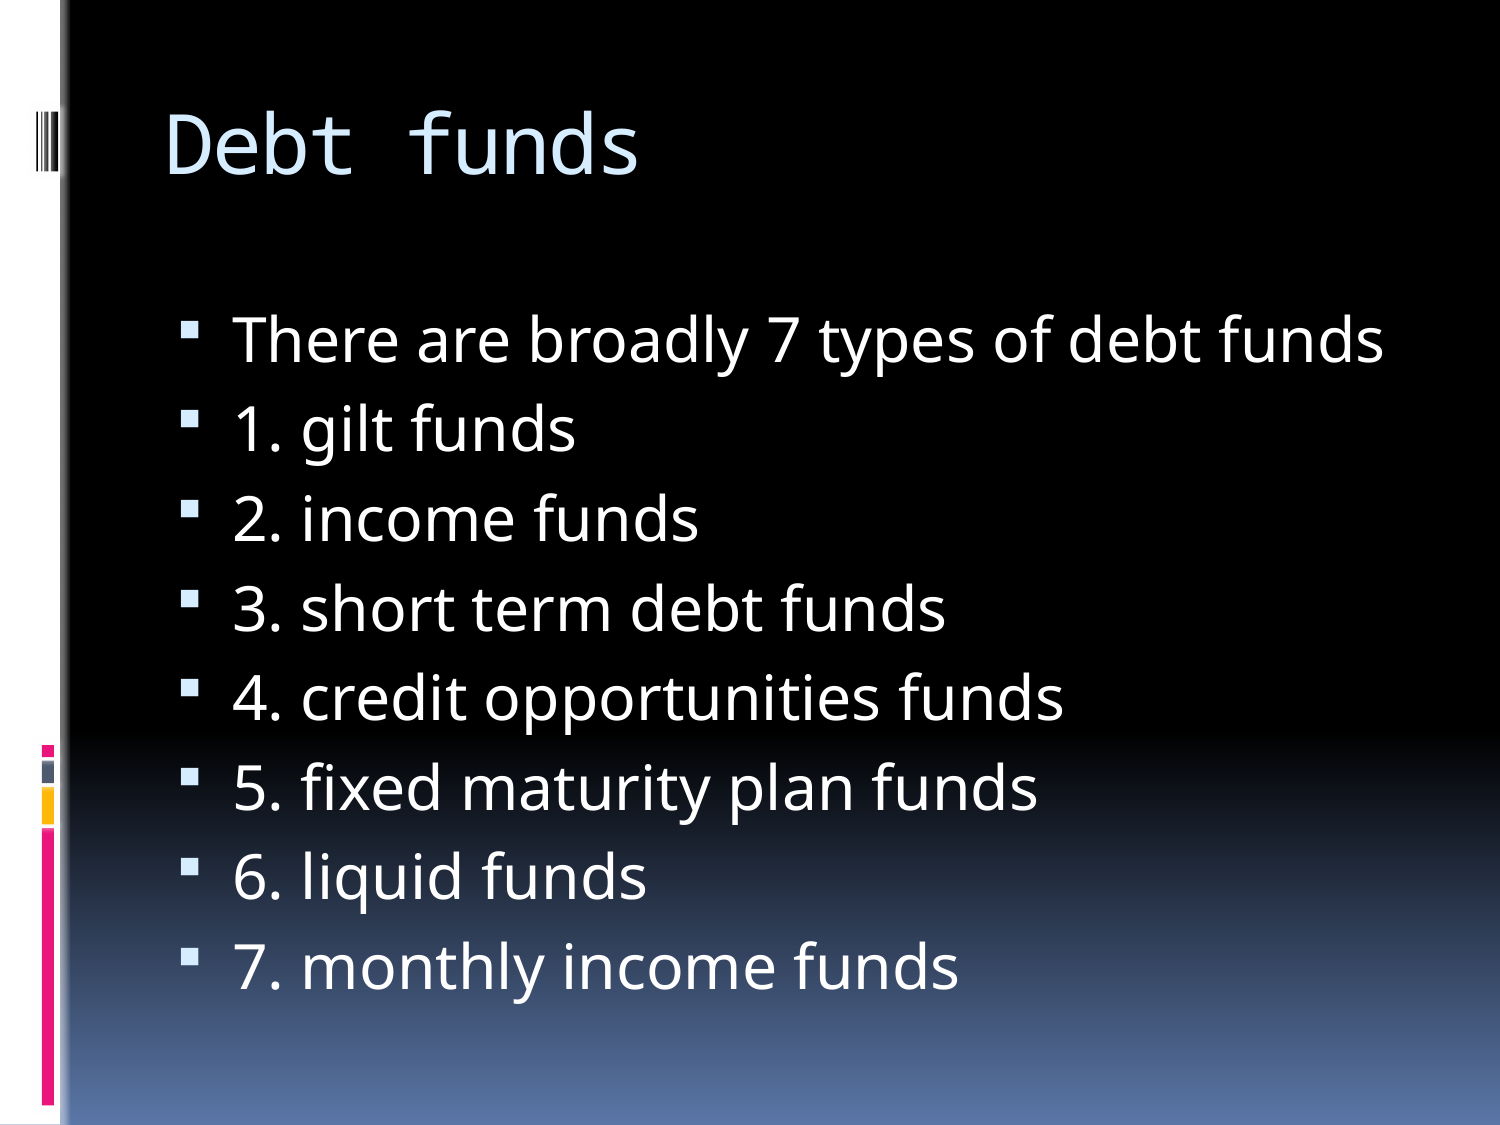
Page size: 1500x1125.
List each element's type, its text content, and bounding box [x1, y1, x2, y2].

title Debt funds [150, 83, 1425, 234]
list There are broadly 7 types of debt funds 1. gilt funds 2. income funds 3. short term debt funds 4. credit opportunities funds 5. fixed maturity plan funds 6. liquid funds 7. monthly income funds [150, 292, 1425, 1043]
